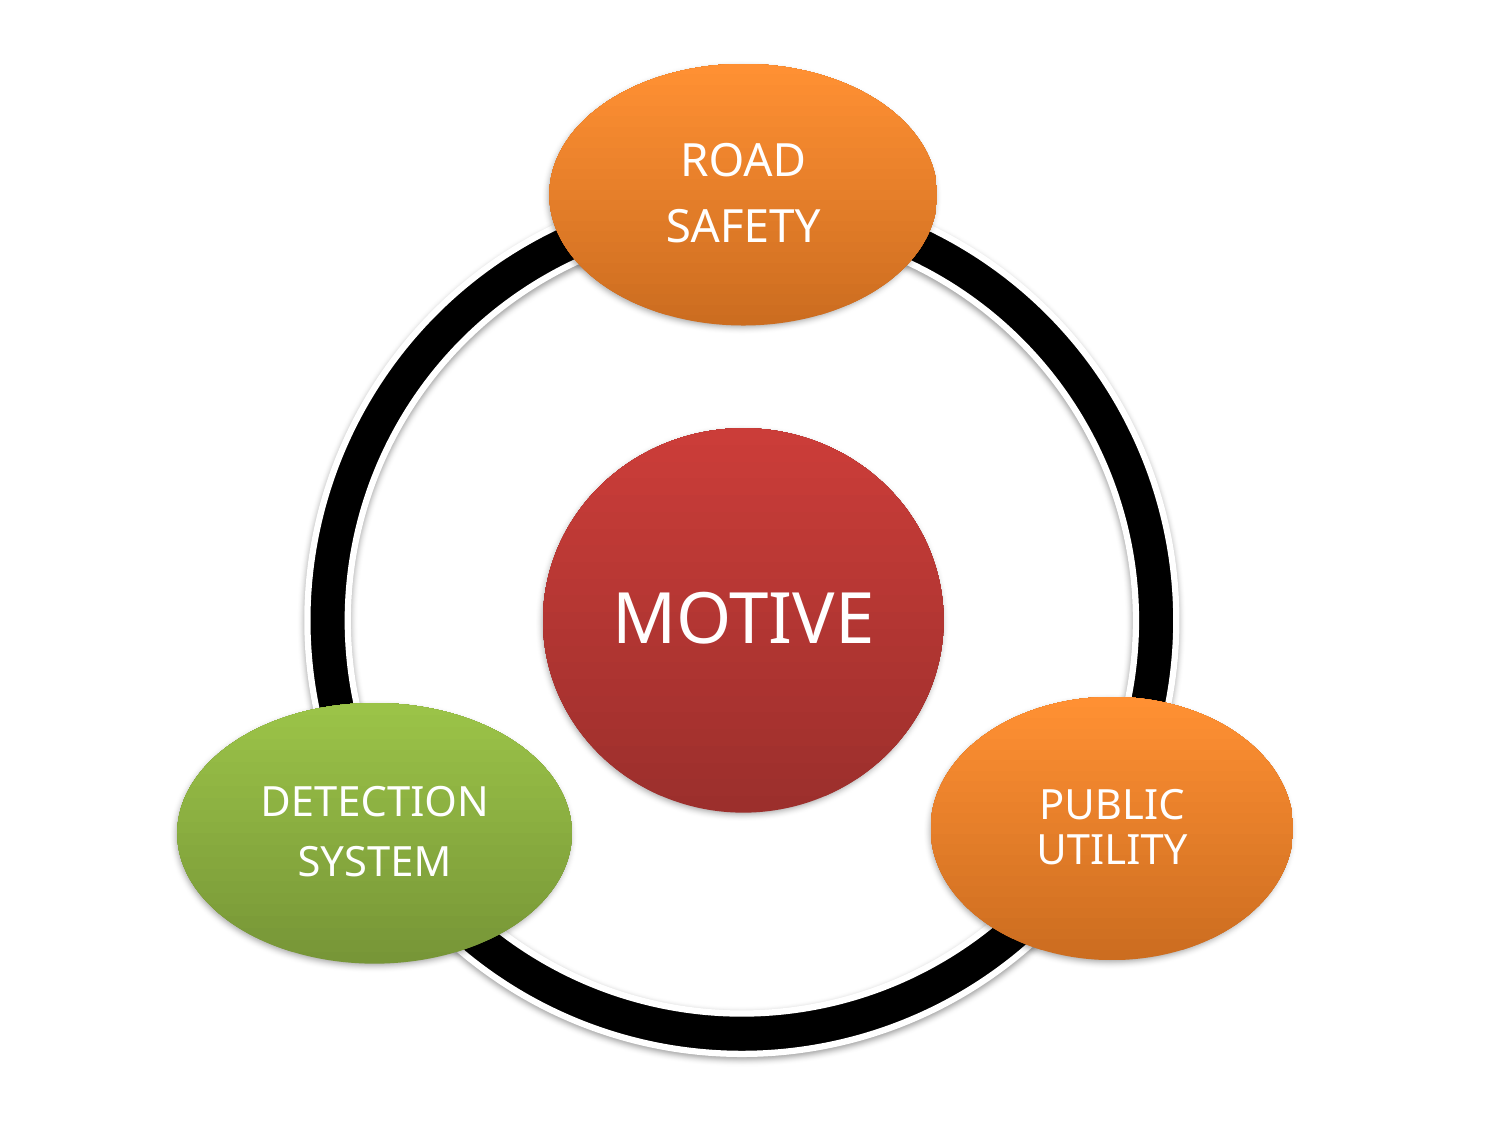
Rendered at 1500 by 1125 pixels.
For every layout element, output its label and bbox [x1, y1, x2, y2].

text_box [0, 58, 1471, 1118]
